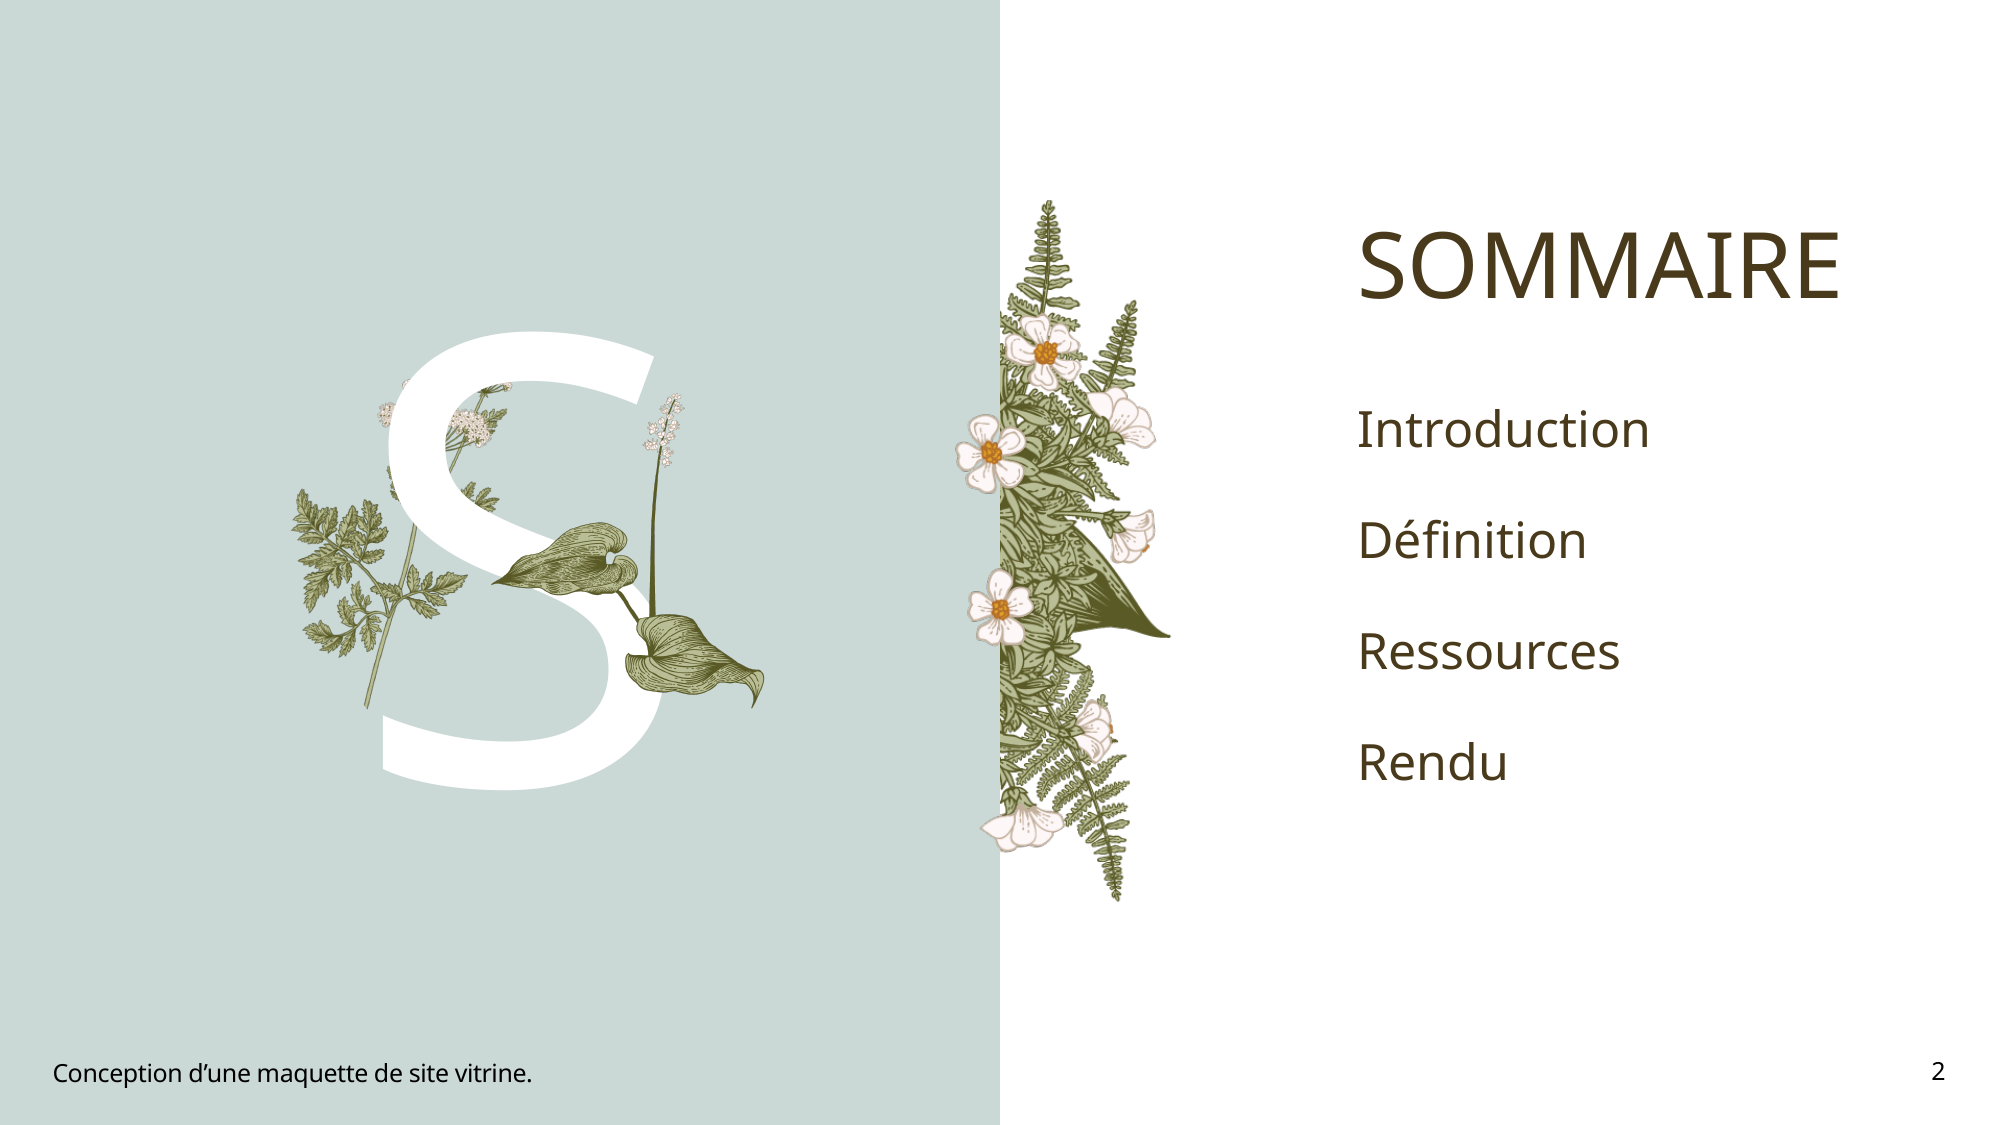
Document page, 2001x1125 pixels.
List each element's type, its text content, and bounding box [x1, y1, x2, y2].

footer Conception d’une maquette de site vitrine. [37, 1042, 713, 1103]
title SOMMAIRE [1342, 160, 1958, 360]
picture [947, 190, 1186, 912]
slide_number 2 [1510, 1042, 1961, 1103]
list S [201, 233, 845, 930]
list Introduction Définition Ressources Rendu [1342, 360, 1958, 1067]
picture [258, 384, 776, 718]
